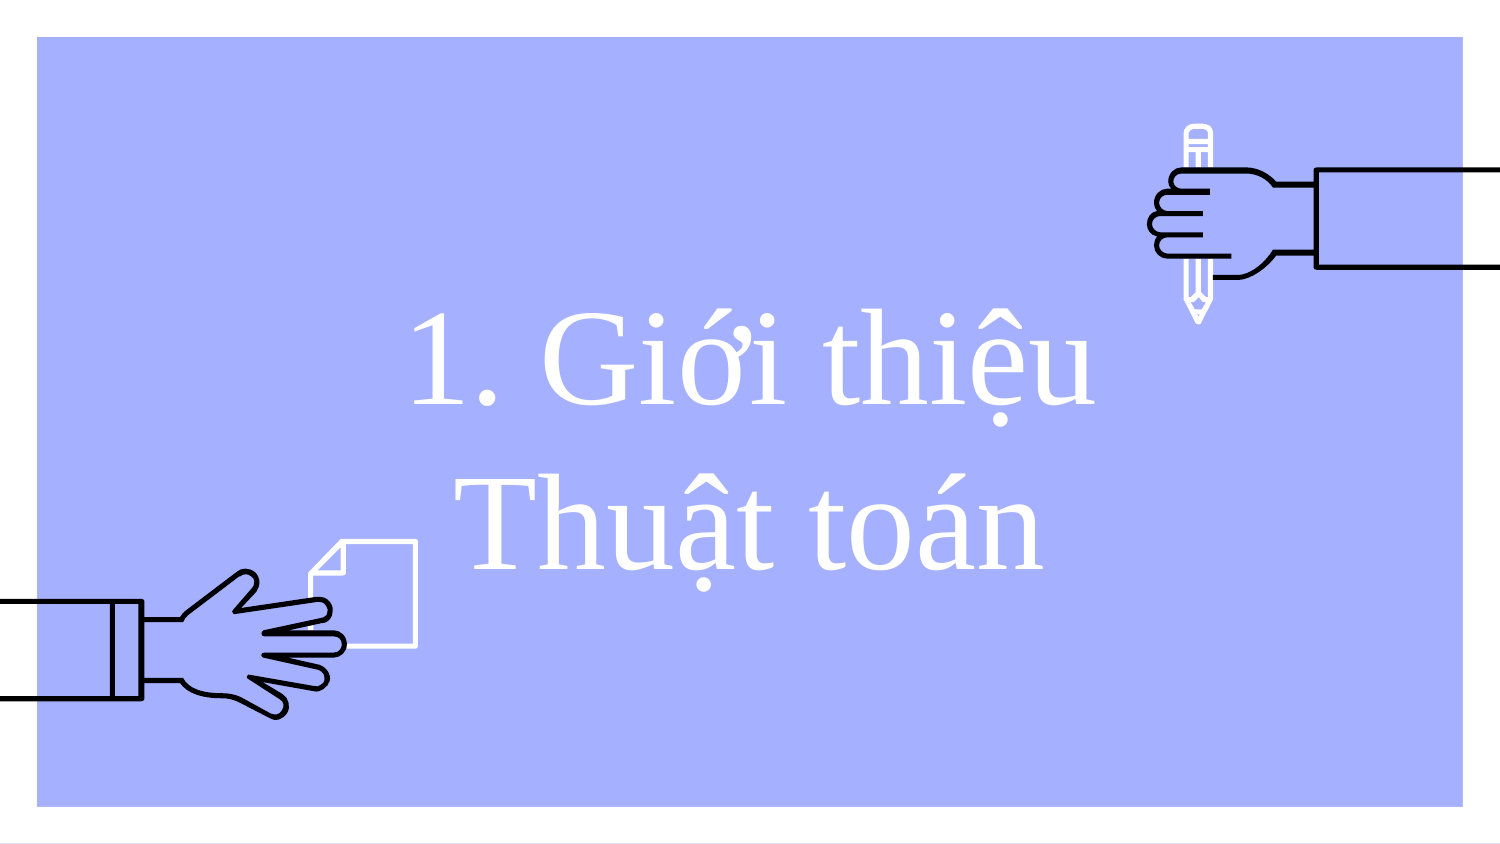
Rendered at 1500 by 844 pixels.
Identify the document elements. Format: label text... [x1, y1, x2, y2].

title 1. Giới thiệu Thuật toán [368, 421, 1132, 613]
